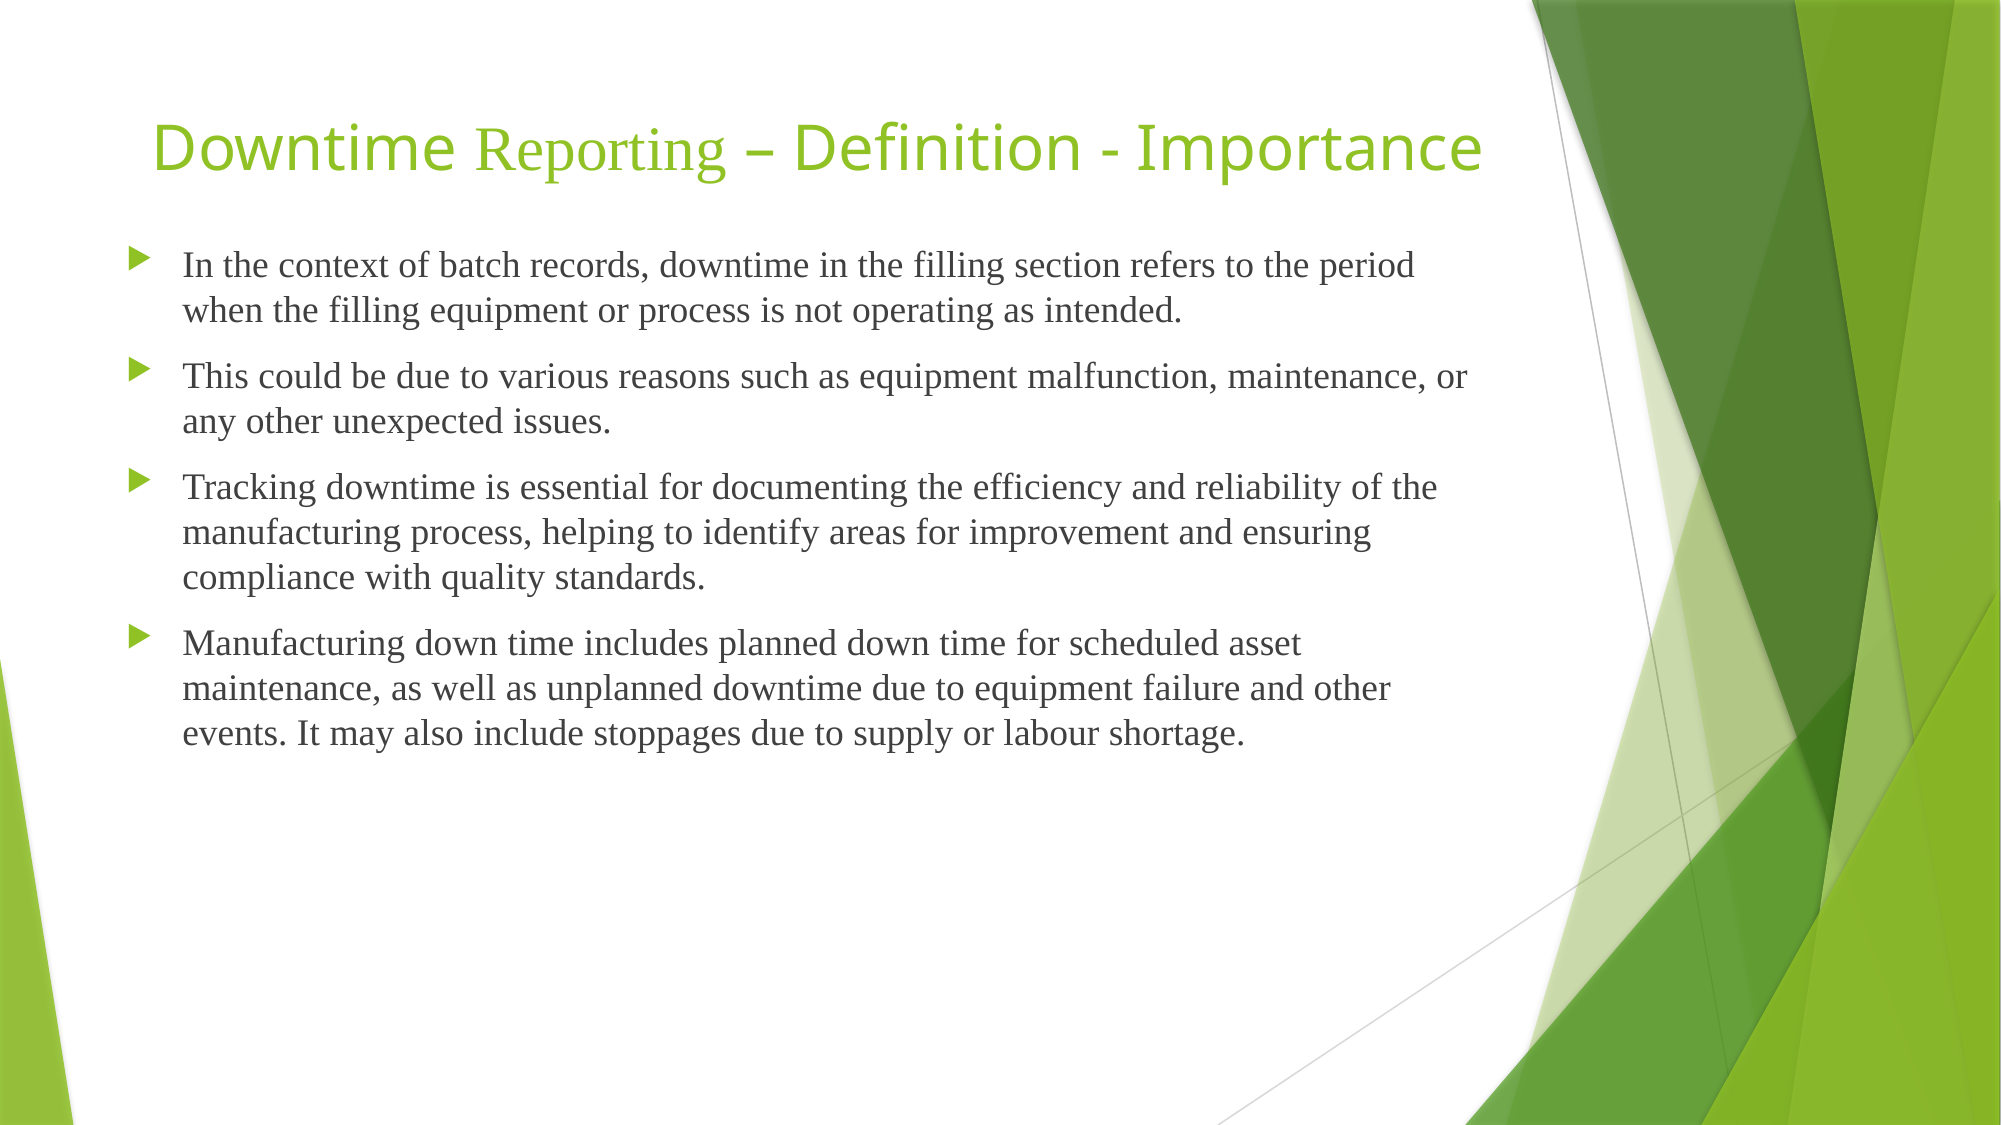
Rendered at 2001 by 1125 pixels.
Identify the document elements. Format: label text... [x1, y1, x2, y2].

title Downtime Reporting – Definition - Importance [136, 99, 1522, 196]
list In the context of batch records, downtime in the filling section refers to the period when the filling equipment or process is not operating as intended. This could be due to various reasons such as equipment malfunction, maintenance, or any other unexpected issues. Tracking downtime is essential for documenting the efficiency and reliability of the manufacturing process, helping to identify areas for improvement and ensuring compliance with quality standards. Manufacturing down time includes planned down time for scheduled asset maintenance, as well as unplanned downtime due to equipment failure and other events. It may also include stoppages due to supply or labour shortage. [111, 232, 1522, 992]
